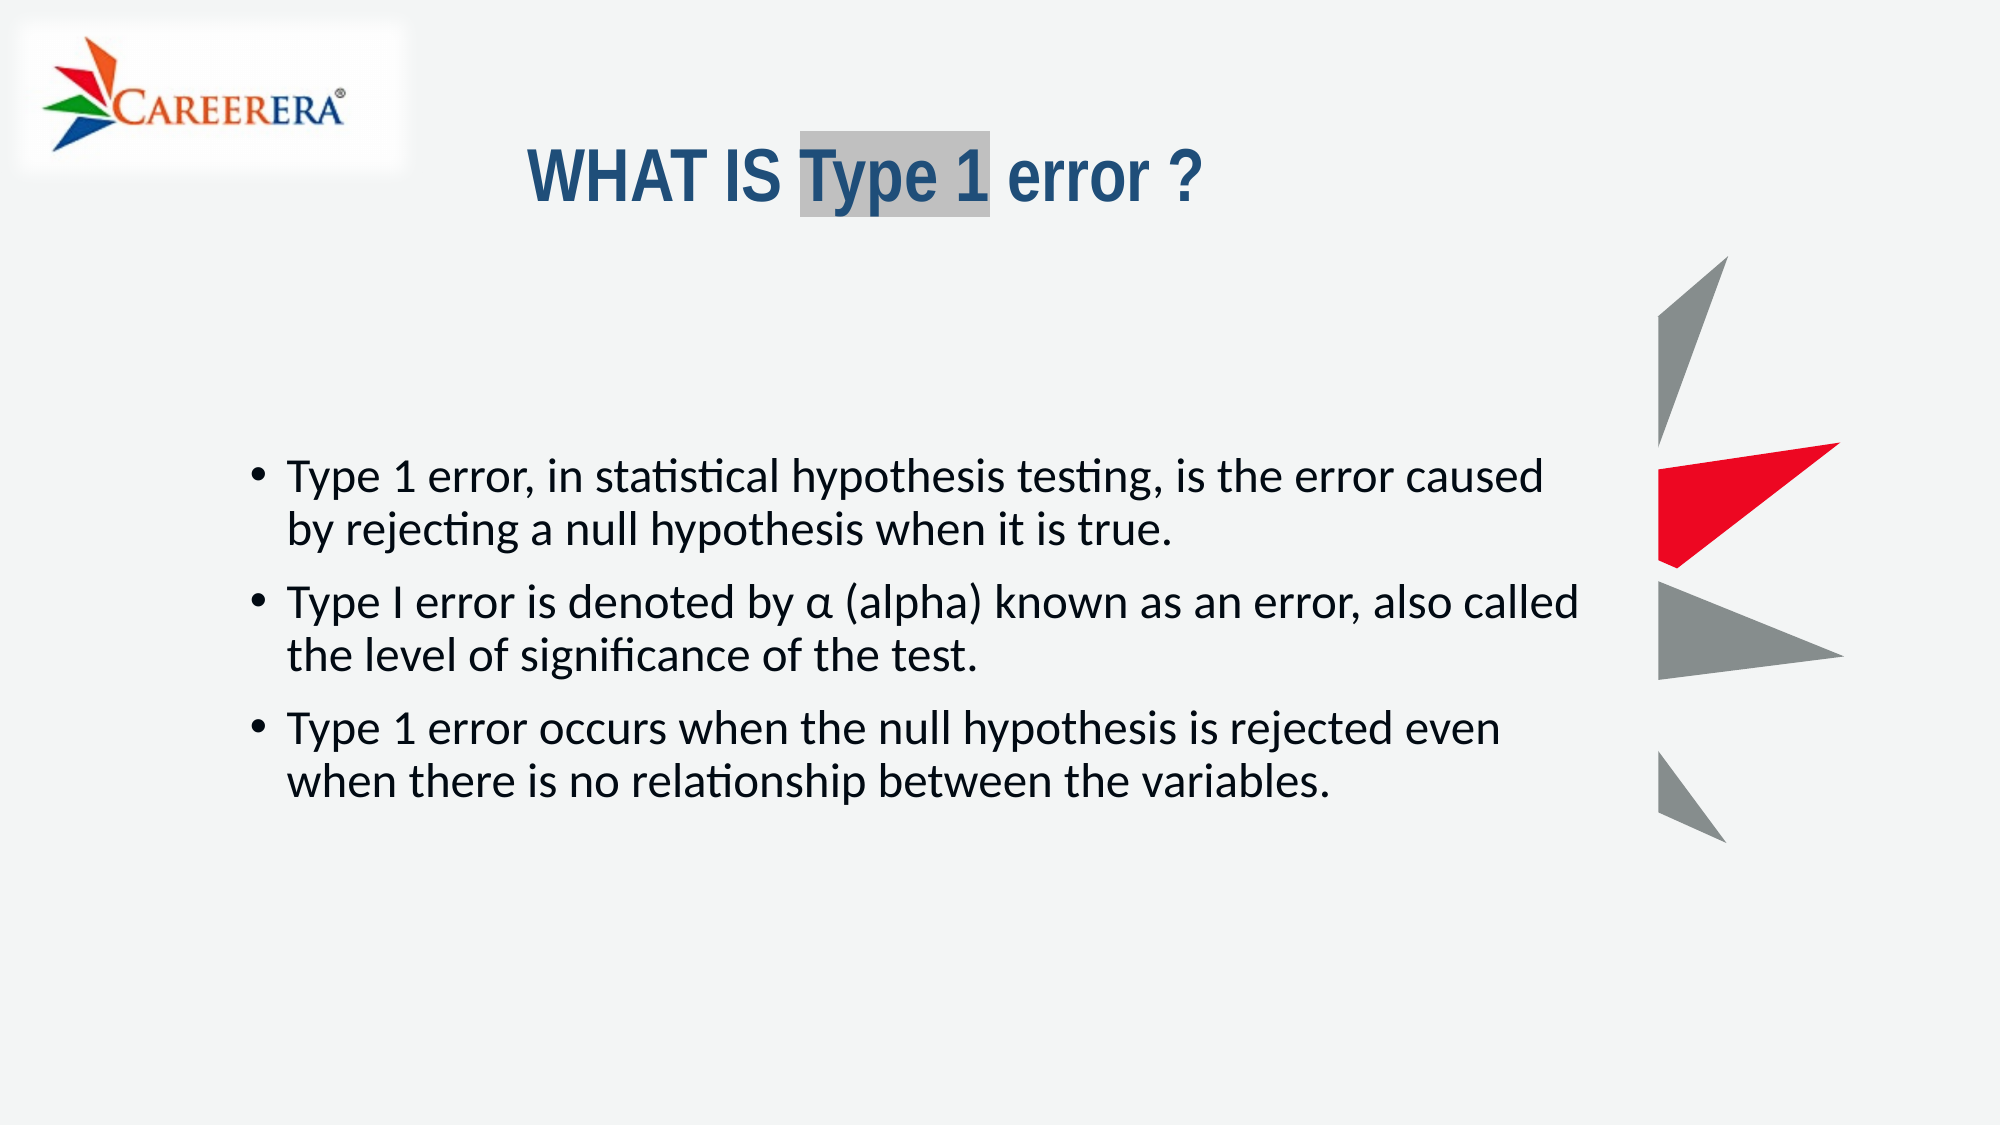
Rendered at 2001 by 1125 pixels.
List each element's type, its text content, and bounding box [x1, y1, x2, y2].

picture [0, 4, 424, 190]
title WHAT IS Type 1 error ? [133, 126, 1617, 237]
list Type 1 error, in statistical hypothesis testing, is the error caused by rejecting a null hypothesis when it is true. Type I error is denoted by α (alpha) known as an error, also called the level of significance of the test. Type 1 error occurs when the null hypothesis is rejected even when there is no relationship between the variables. [234, 290, 1617, 817]
